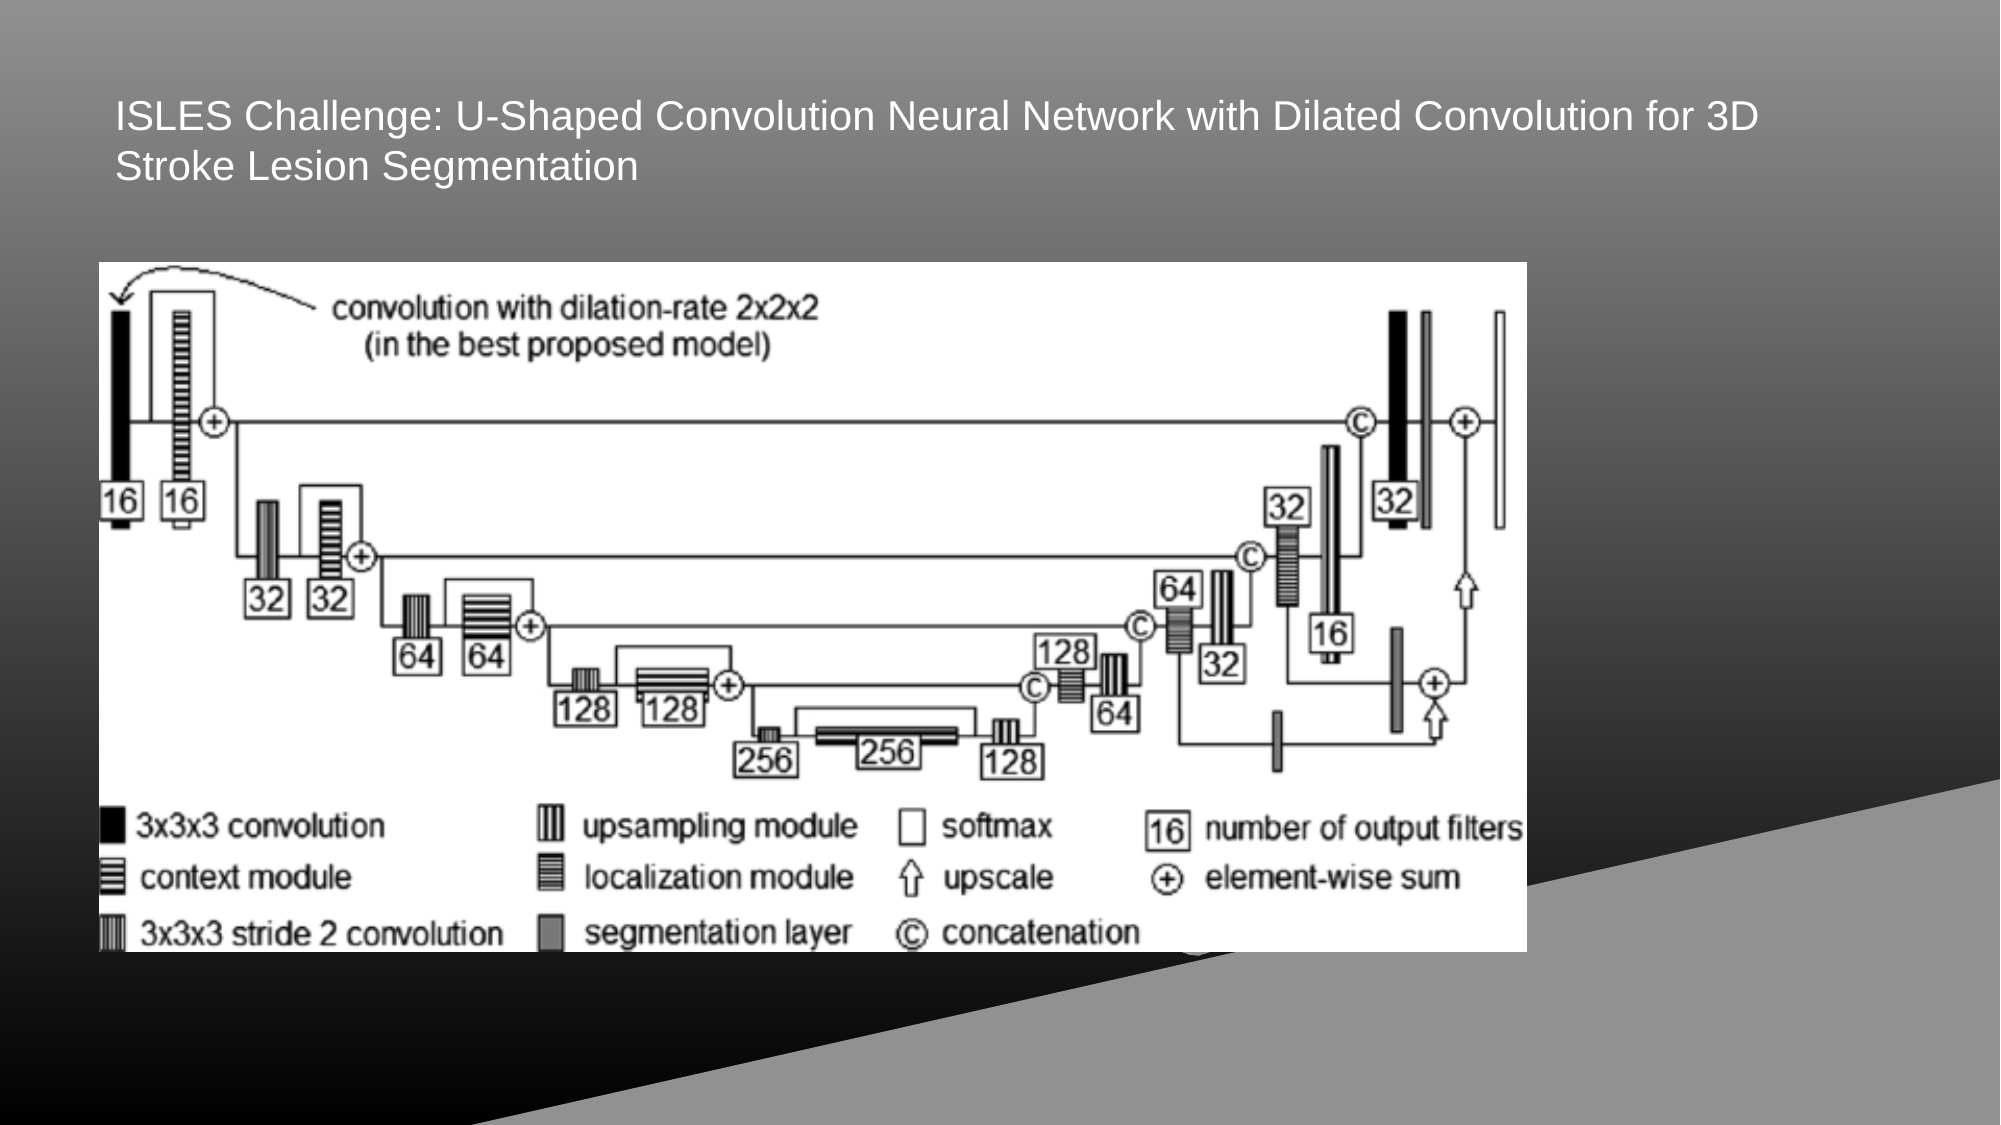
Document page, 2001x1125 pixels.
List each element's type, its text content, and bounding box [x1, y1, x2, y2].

picture [99, 262, 1528, 953]
title ISLES Challenge: U-Shaped Convolution Neural Network with Dilated Convolution for 3D Stroke Lesion Segmentation [99, 44, 1901, 233]
